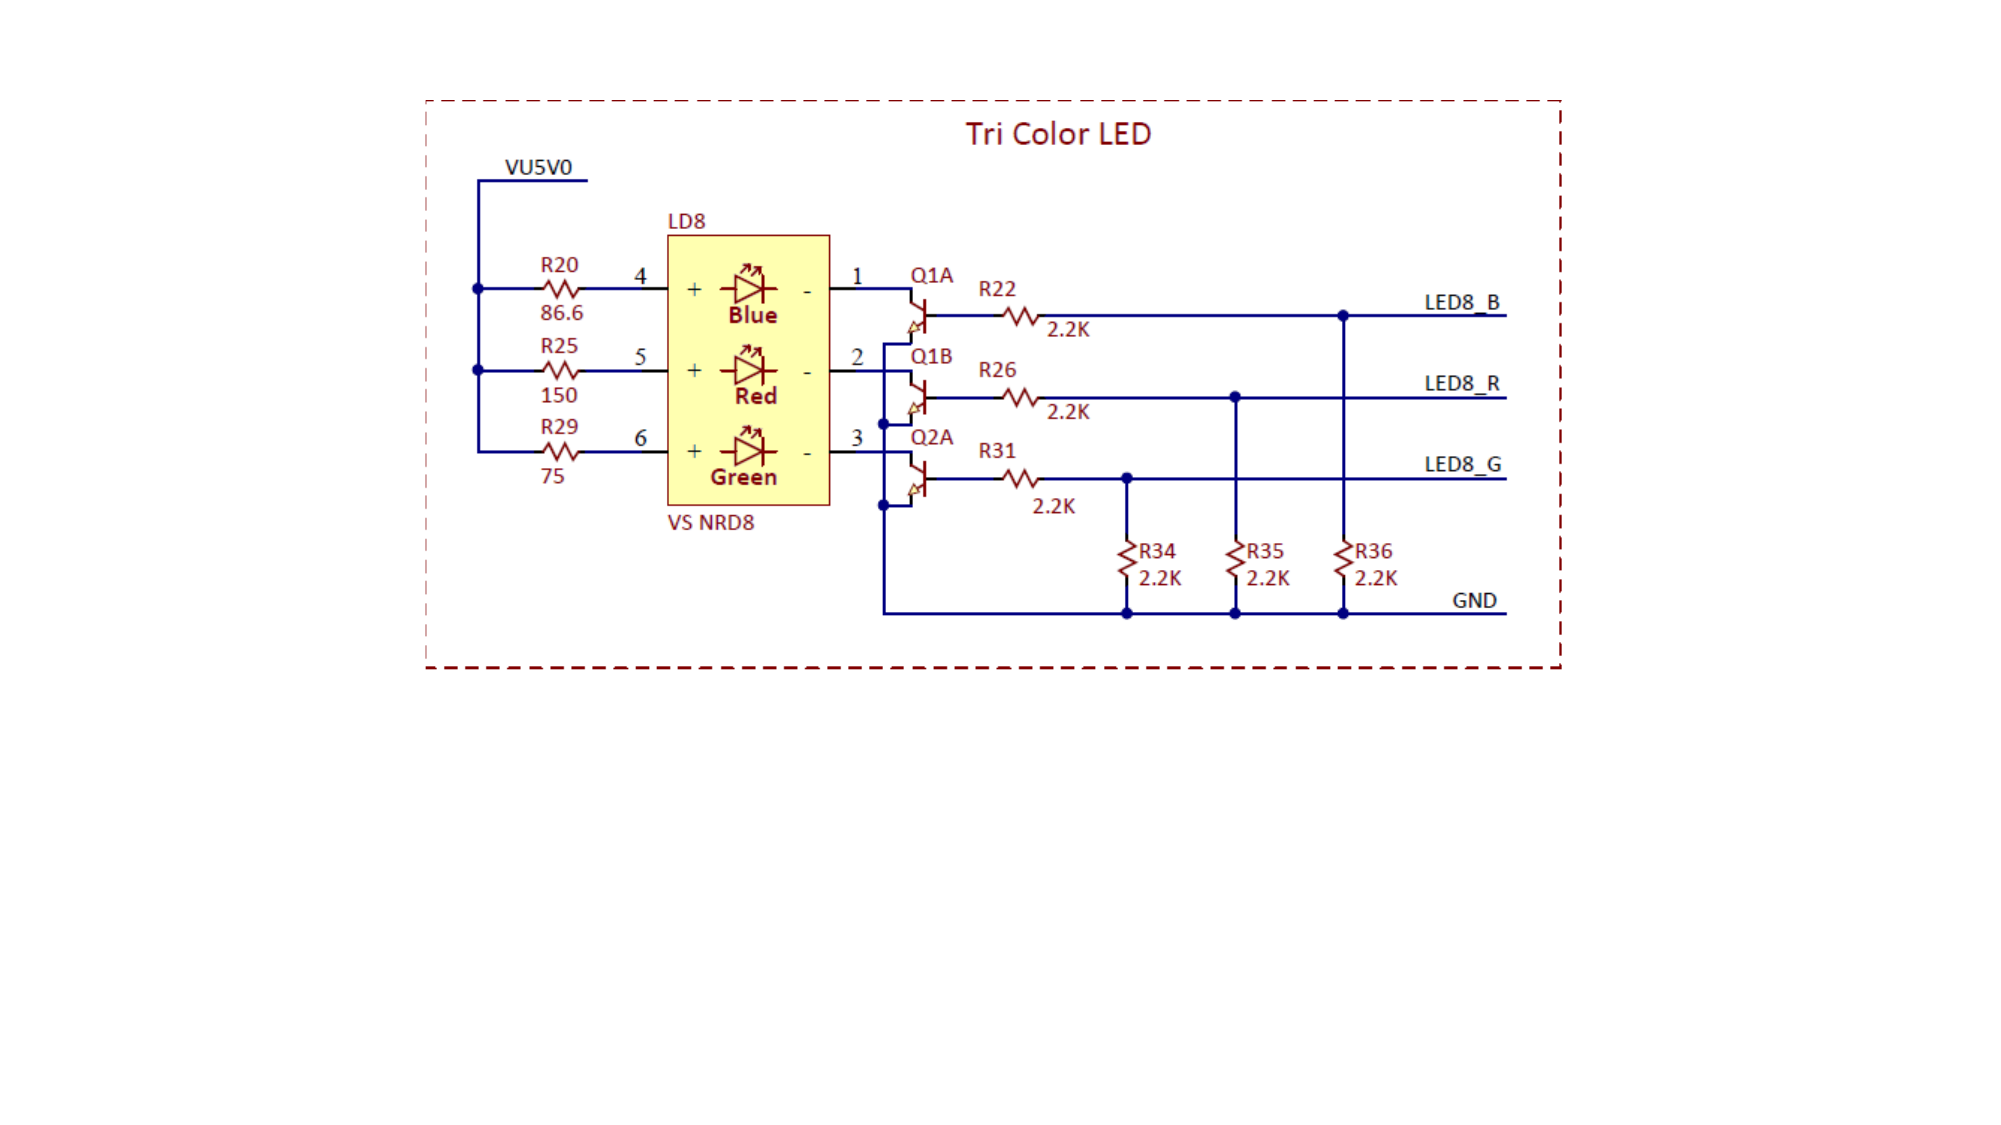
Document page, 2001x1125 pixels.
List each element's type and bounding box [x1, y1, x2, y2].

picture [425, 100, 1562, 670]
